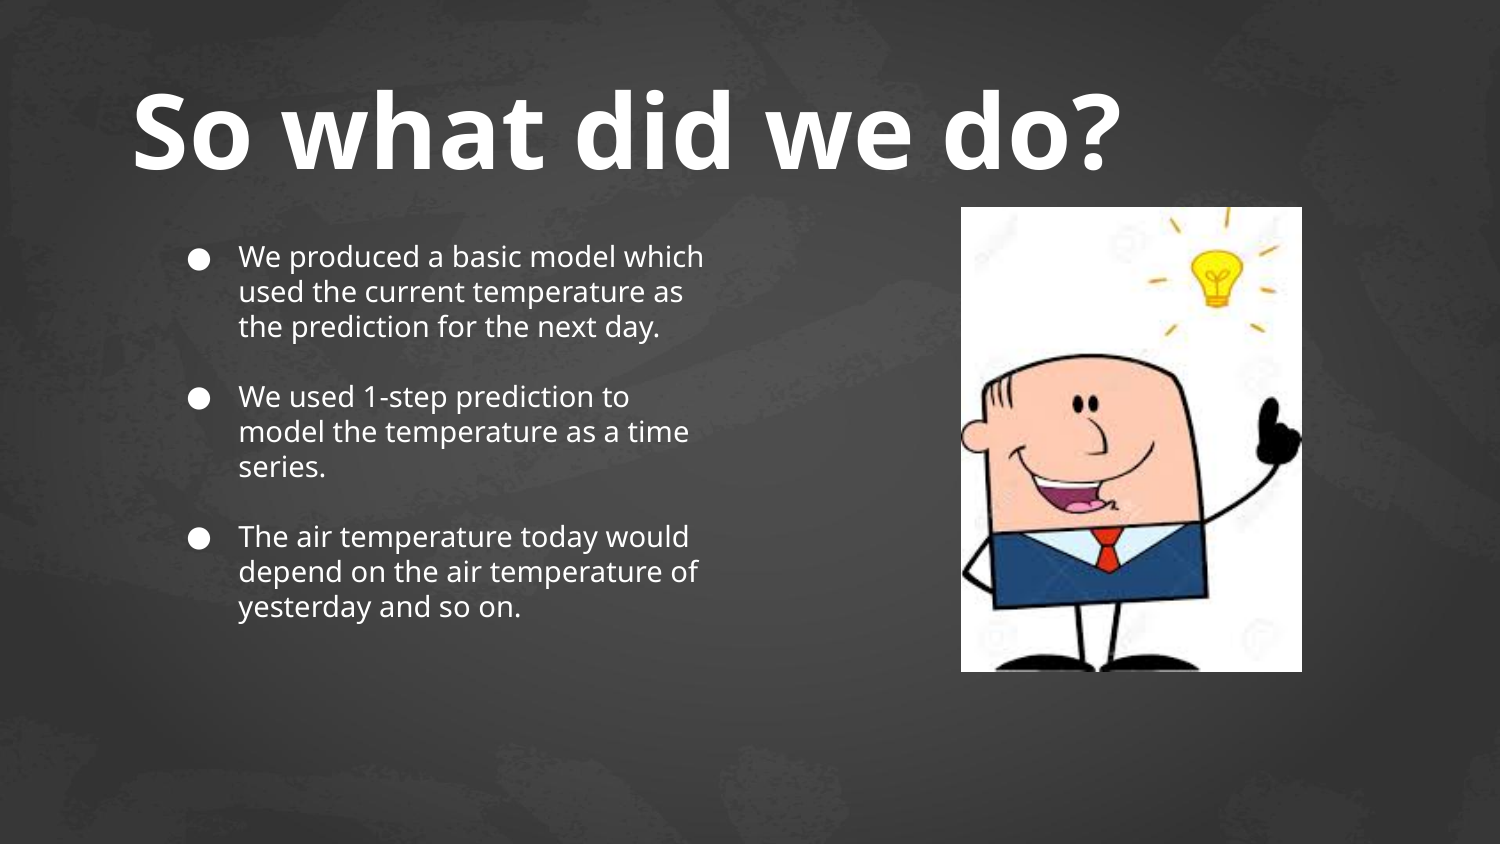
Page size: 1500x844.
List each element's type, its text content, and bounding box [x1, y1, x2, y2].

title So what did we do? [116, 88, 1384, 167]
picture [0, 0, 1500, 844]
text_box We produced a basic model which used the current temperature as the prediction for the next day. We used 1-step prediction to model the temperature as a time series. The air temperature today would depend on the air temperature of yesterday and so on. [148, 223, 730, 701]
